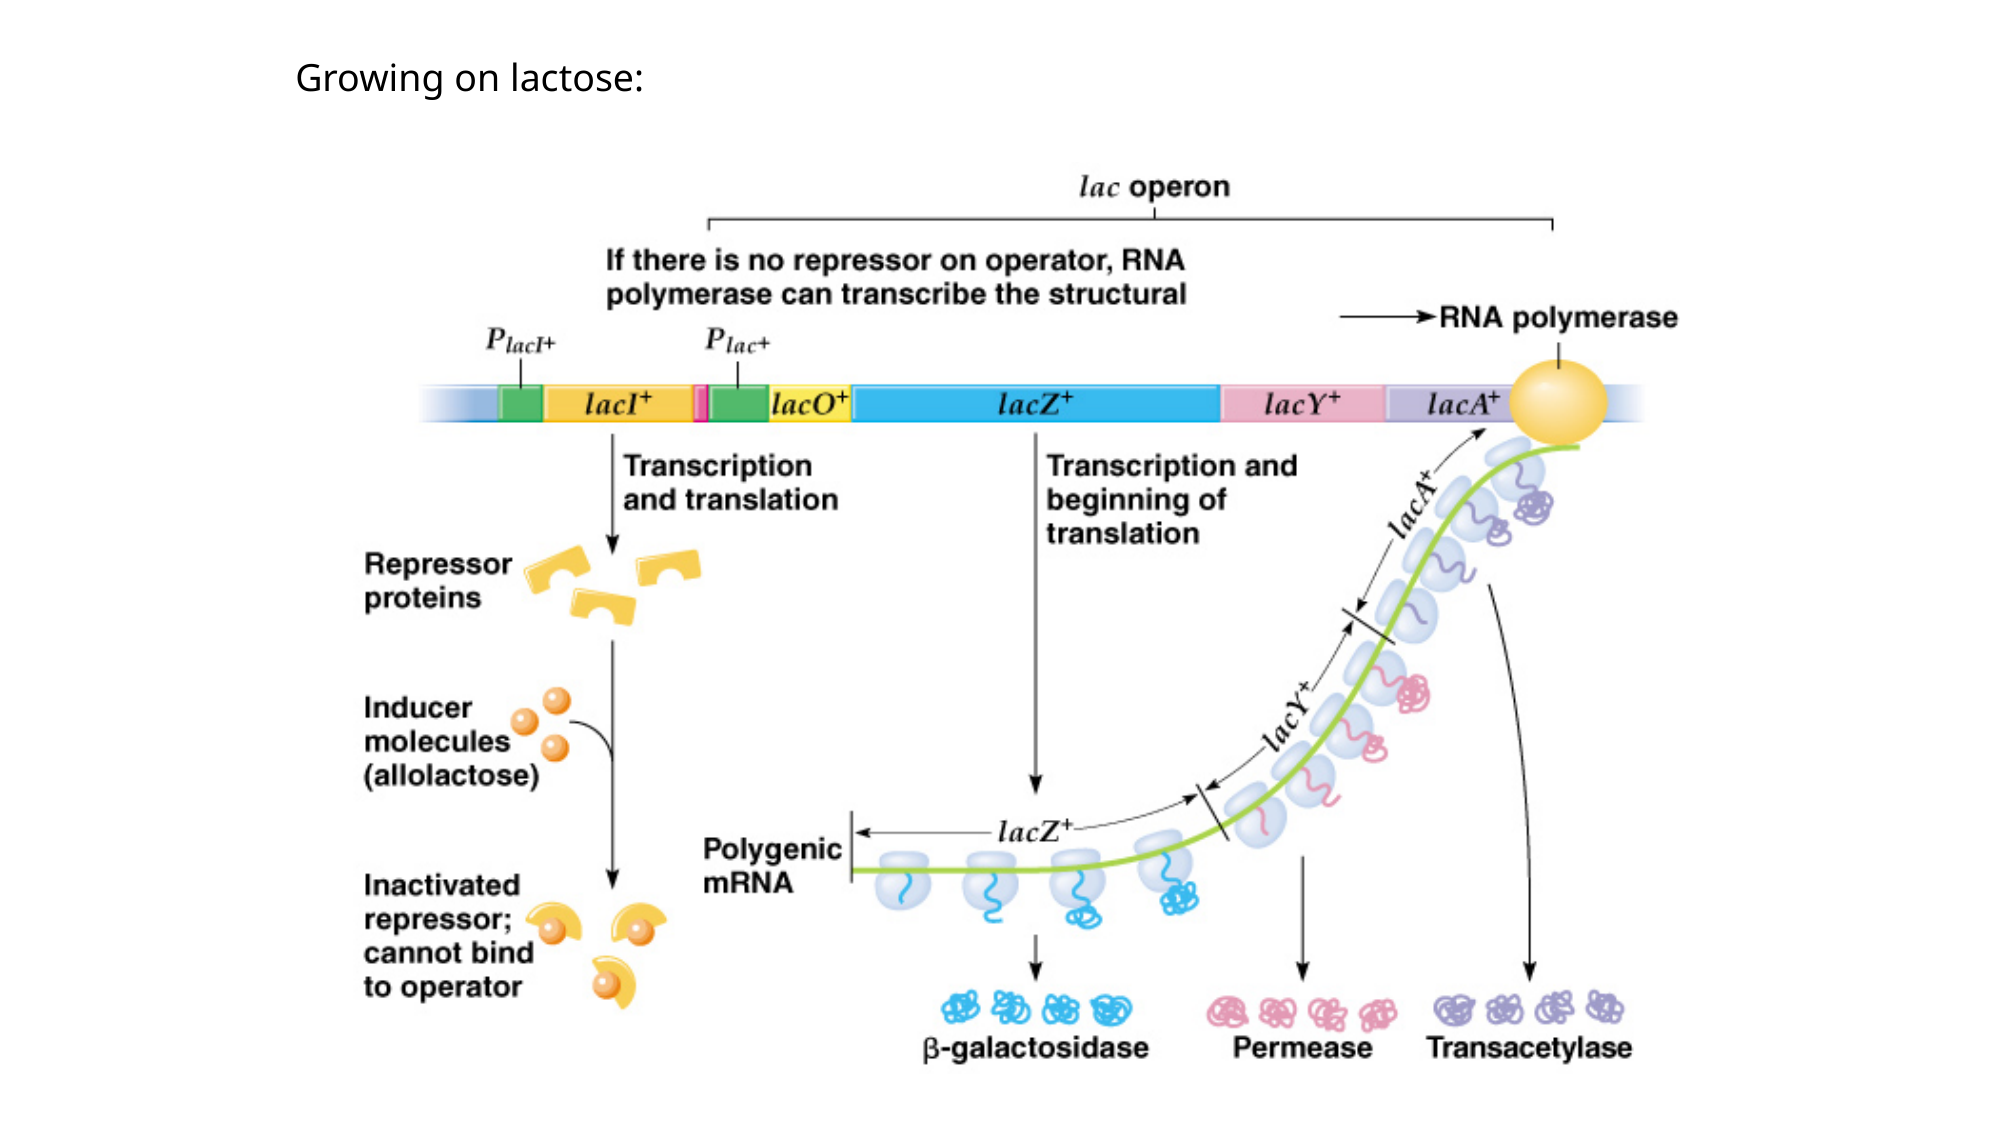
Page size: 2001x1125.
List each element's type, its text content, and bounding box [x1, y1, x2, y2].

text_box Growing on lactose: [280, 46, 660, 107]
picture [309, 162, 1691, 1074]
